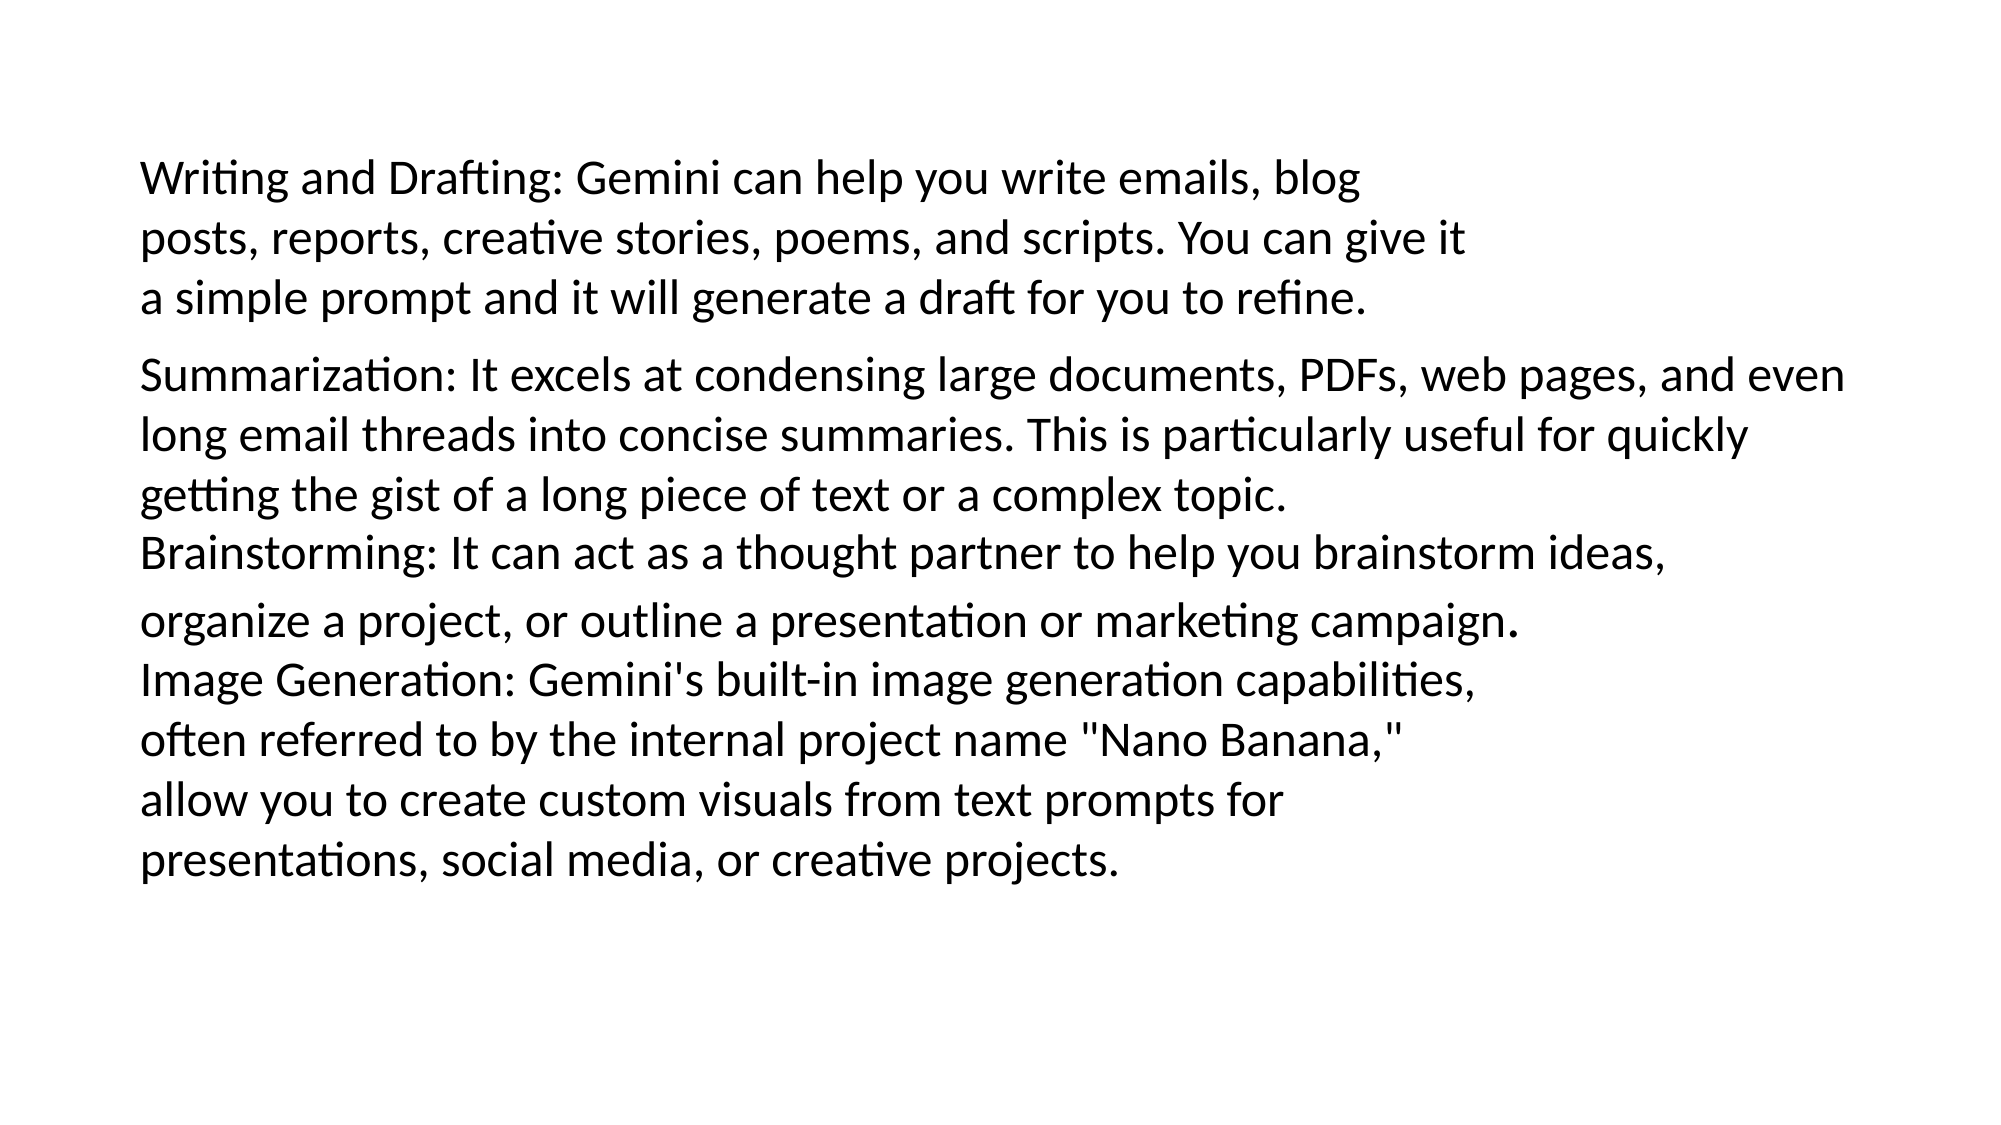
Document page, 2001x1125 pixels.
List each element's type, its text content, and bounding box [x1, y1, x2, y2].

text_box Image Generation: Gemini's built-in image generation capabilities, often referred to by the internal project name "Nano Banana," allow you to create custom visuals from text prompts for presentations, social media, or creative projects. [125, 638, 1501, 894]
text_box Summarization: It excels at condensing large documents, PDFs, web pages, and even long email threads into concise summaries. This is particularly useful for quickly getting the gist of a long piece of text or a complex topic. [125, 334, 1882, 530]
text_box Brainstorming: It can act as a thought partner to help you brainstorm ideas, organize a project, or outline a presentation or marketing campaign. [124, 511, 1782, 657]
text_box Writing and Drafting: Gemini can help you write emails, blog posts, reports, creative stories, poems, and scripts. You can give it a simple prompt and it will generate a draft for you to refine. [125, 137, 1500, 333]
